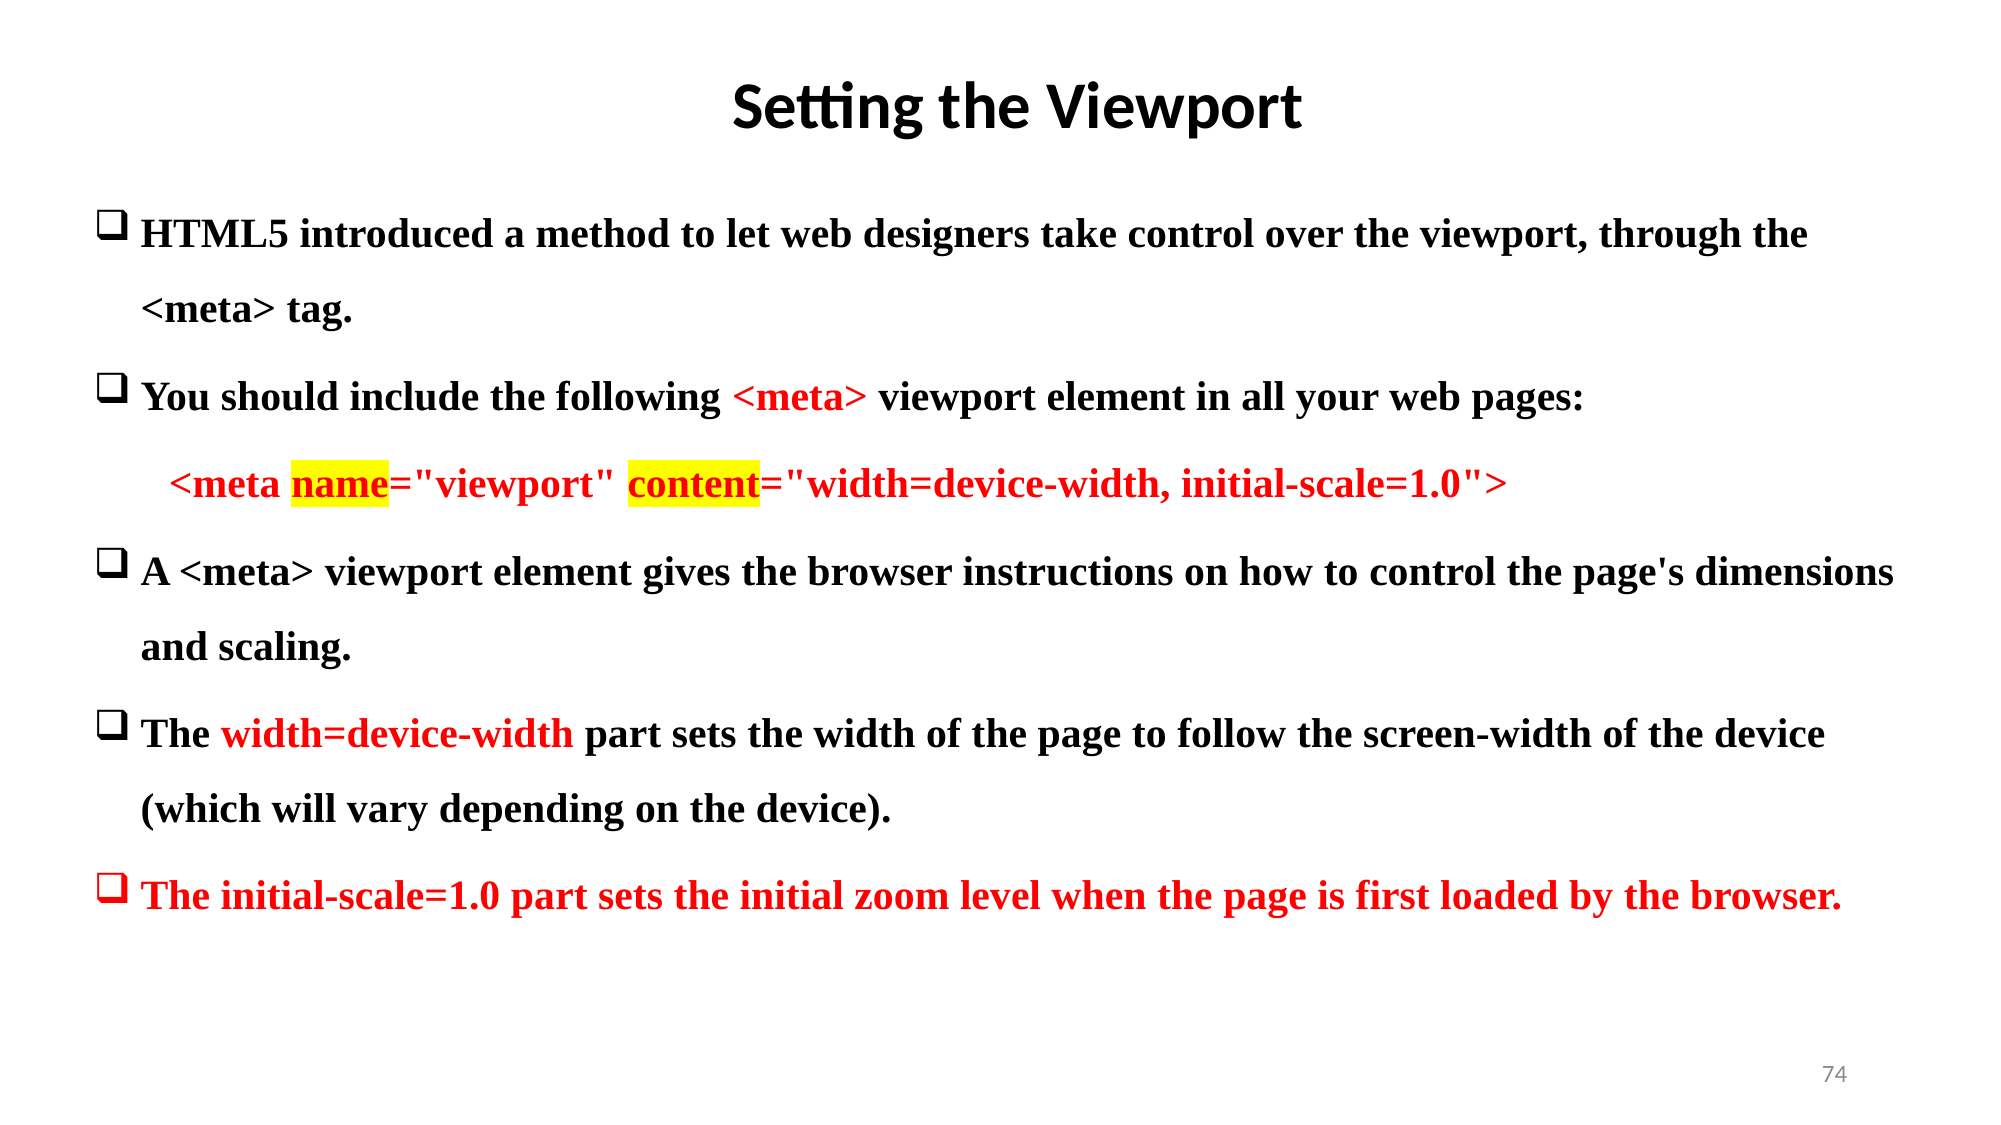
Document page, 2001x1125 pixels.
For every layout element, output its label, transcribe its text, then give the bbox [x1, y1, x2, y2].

slide_number 74 [1412, 1042, 1863, 1103]
text_box Setting the Viewport [149, 54, 1887, 150]
text_box HTML5 introduced a method to let web designers take control over the viewport, through the <meta> tag. You should include the following <meta> viewport element in all your web pages: <meta name="viewport" content="width=device-width, initial-scale=1.0"> A <meta> viewport element gives the browser instructions on how to control the page's dimensions and scaling. The width=device-width part sets the width of the page to follow the screen-width of the device (which will vary depending on the device). The initial-scale=1.0 part sets the initial zoom level when the page is first loaded by the browser. [79, 173, 1961, 926]
